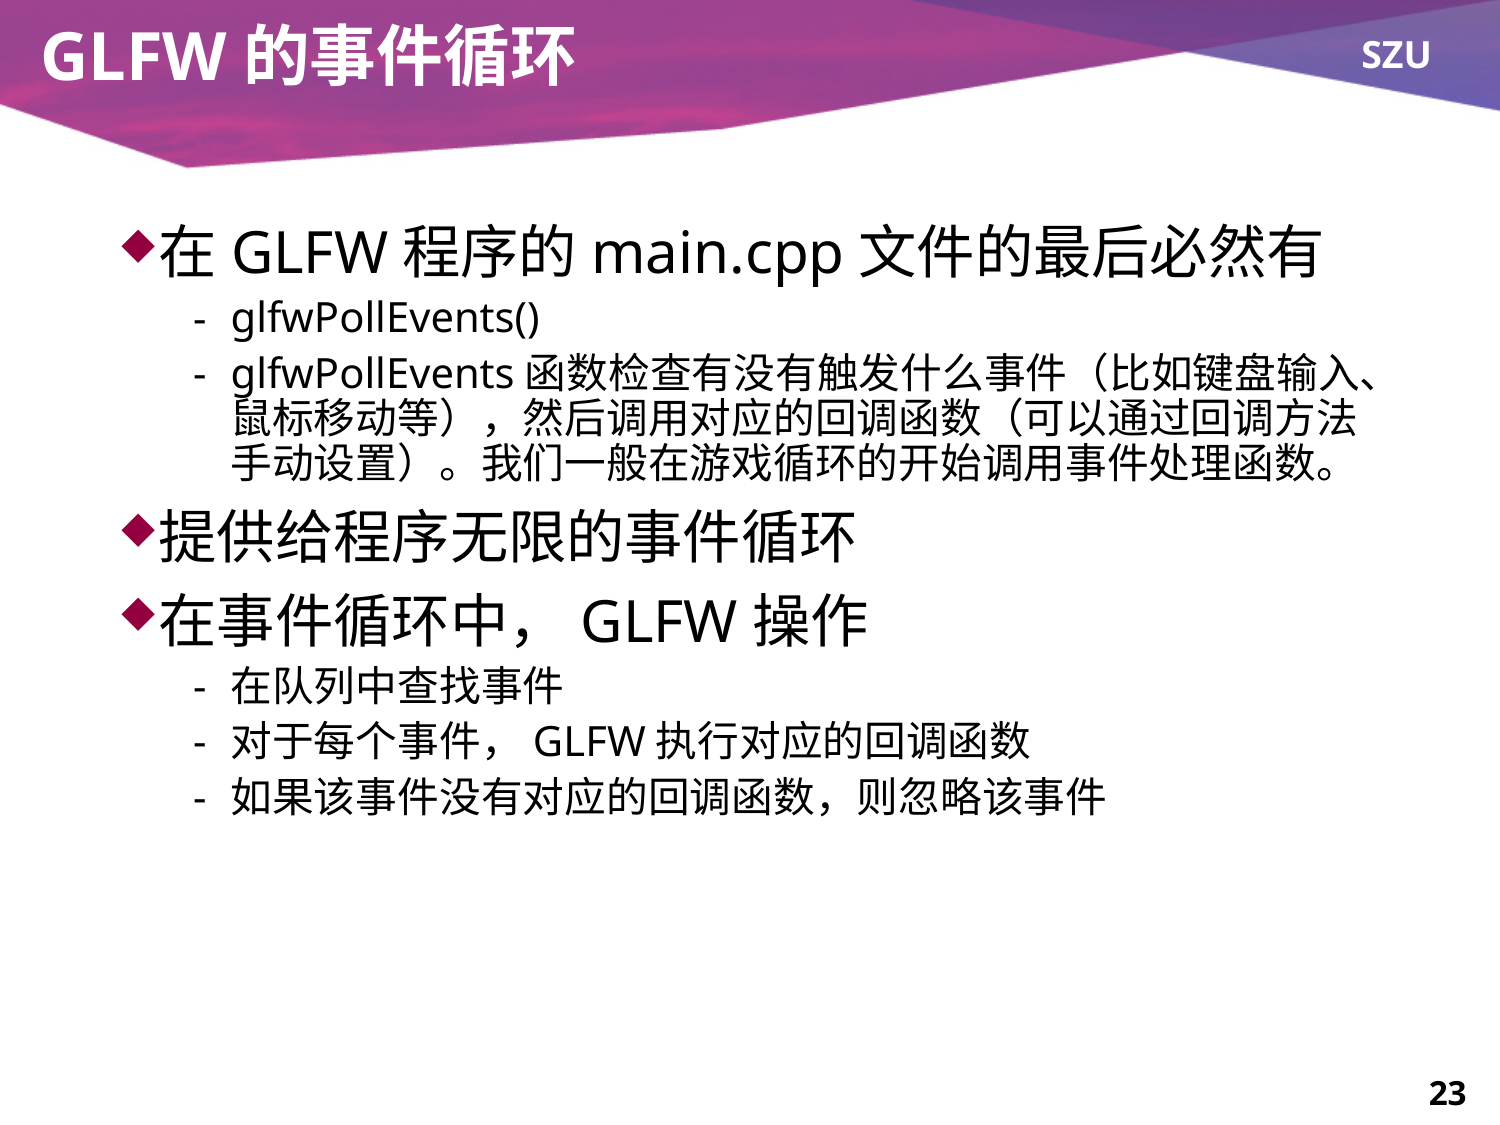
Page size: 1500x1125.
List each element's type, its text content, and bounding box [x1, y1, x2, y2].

picture [0, 0, 1500, 1125]
list 在GLFW程序的main.cpp文件的最后必然有 glfwPollEvents() glfwPollEvents函数检查有没有触发什么事件（比如键盘输入、鼠标移动等），然后调用对应的回调函数（可以通过回调方法手动设置）。我们一般在游戏循环的开始调用事件处理函数。 提供给程序无限的事件循环 在事件循环中，GLFW操作 在队列中查找事件 对于每个事件，GLFW执行对应的回调函数 如果该事件没有对应的回调函数，则忽略该事件 [103, 216, 1397, 930]
slide_number 23 [1384, 1065, 1500, 1125]
title GLFW的事件循环 [25, 15, 1320, 104]
